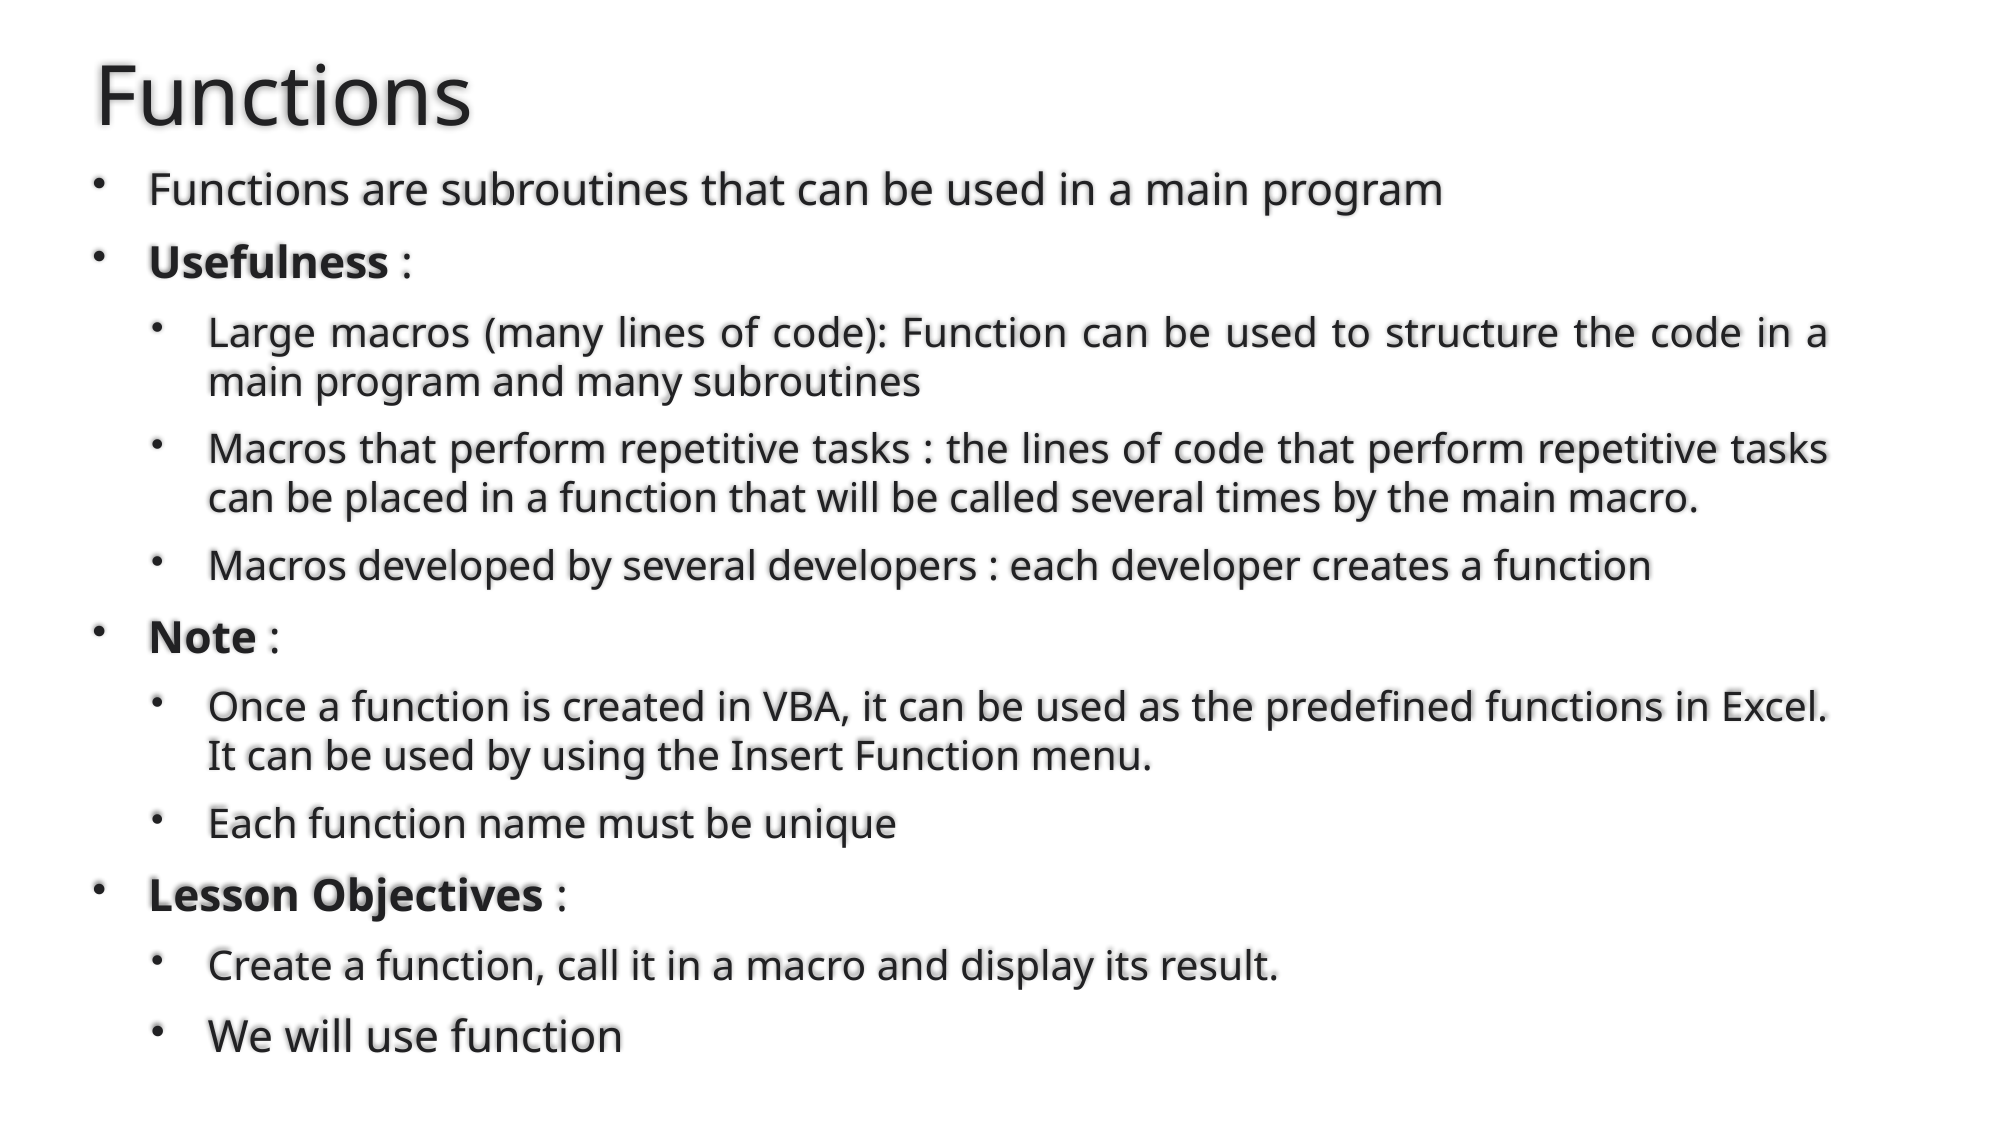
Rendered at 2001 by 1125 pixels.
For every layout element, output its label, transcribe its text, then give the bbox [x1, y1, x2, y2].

title Functions [79, 12, 1778, 148]
list Functions are subroutines that can be used in a main program Usefulness : Large macros (many lines of code): Function can be used to structure the code in a main program and many subroutines Macros that perform repetitive tasks : the lines of code that perform repetitive tasks can be placed in a function that will be called several times by the main macro. Macros developed by several developers : each developer creates a function Note : Once a function is created in VBA, it can be used as the predefined functions in Excel. It can be used by using the Insert Function menu. Each function name must be unique Lesson Objectives : Create a function, call it in a macro and display its result. We will use function [79, 153, 1847, 1077]
